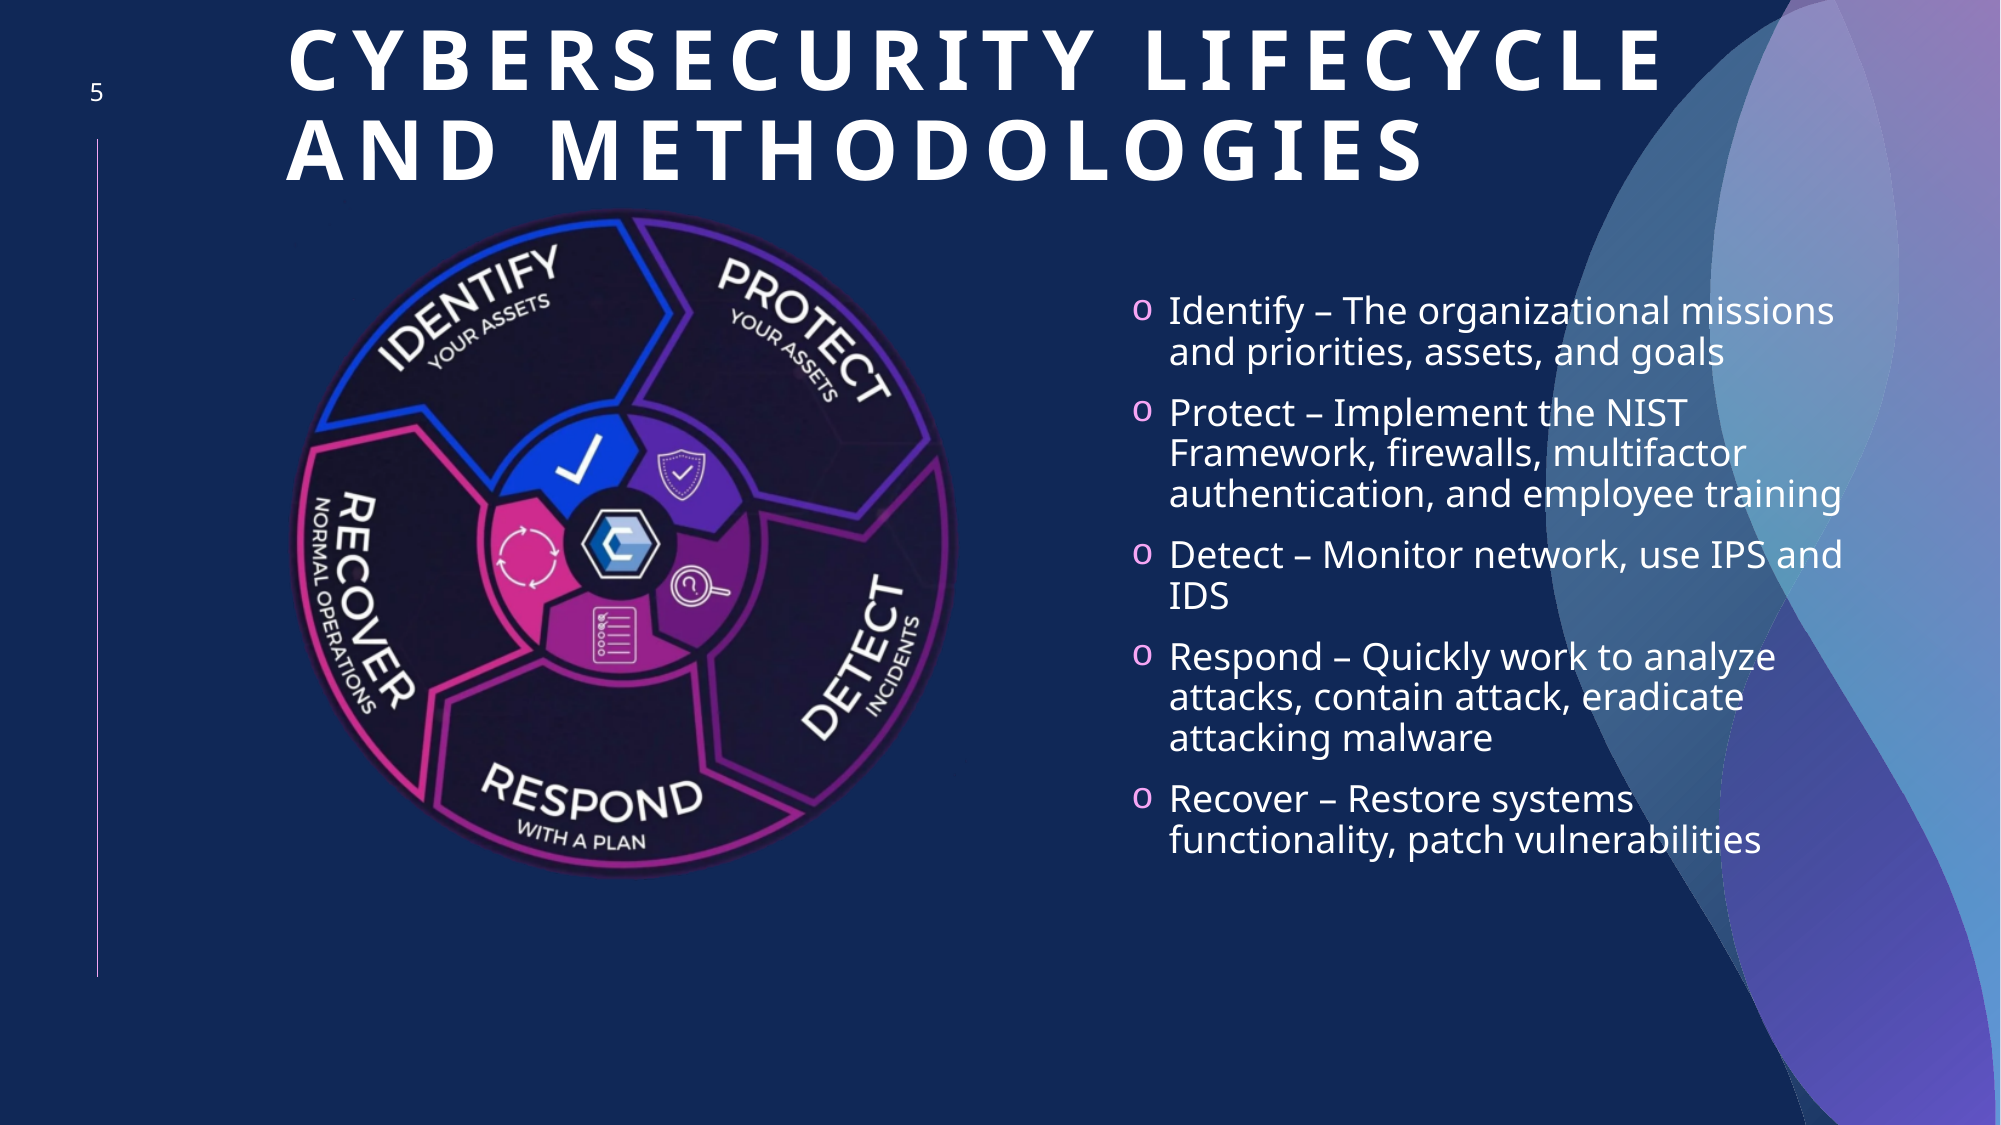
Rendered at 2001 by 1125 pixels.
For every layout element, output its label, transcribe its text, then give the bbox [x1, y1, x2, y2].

picture [0, 194, 1242, 894]
title Cybersecurity Lifecycle and Methodologies [271, 30, 1729, 207]
slide_number 5 [53, 67, 140, 119]
list Identify – The organizational missions and priorities, assets, and goals Protect – Implement the NIST Framework, firewalls, multifactor authentication, and employee training Detect – Monitor network, use IPS and IDS Respond – Quickly work to analyze attacks, contain attack, eradicate attacking malware Recover – Restore systems functionality, patch vulnerabilities [1116, 284, 1876, 931]
